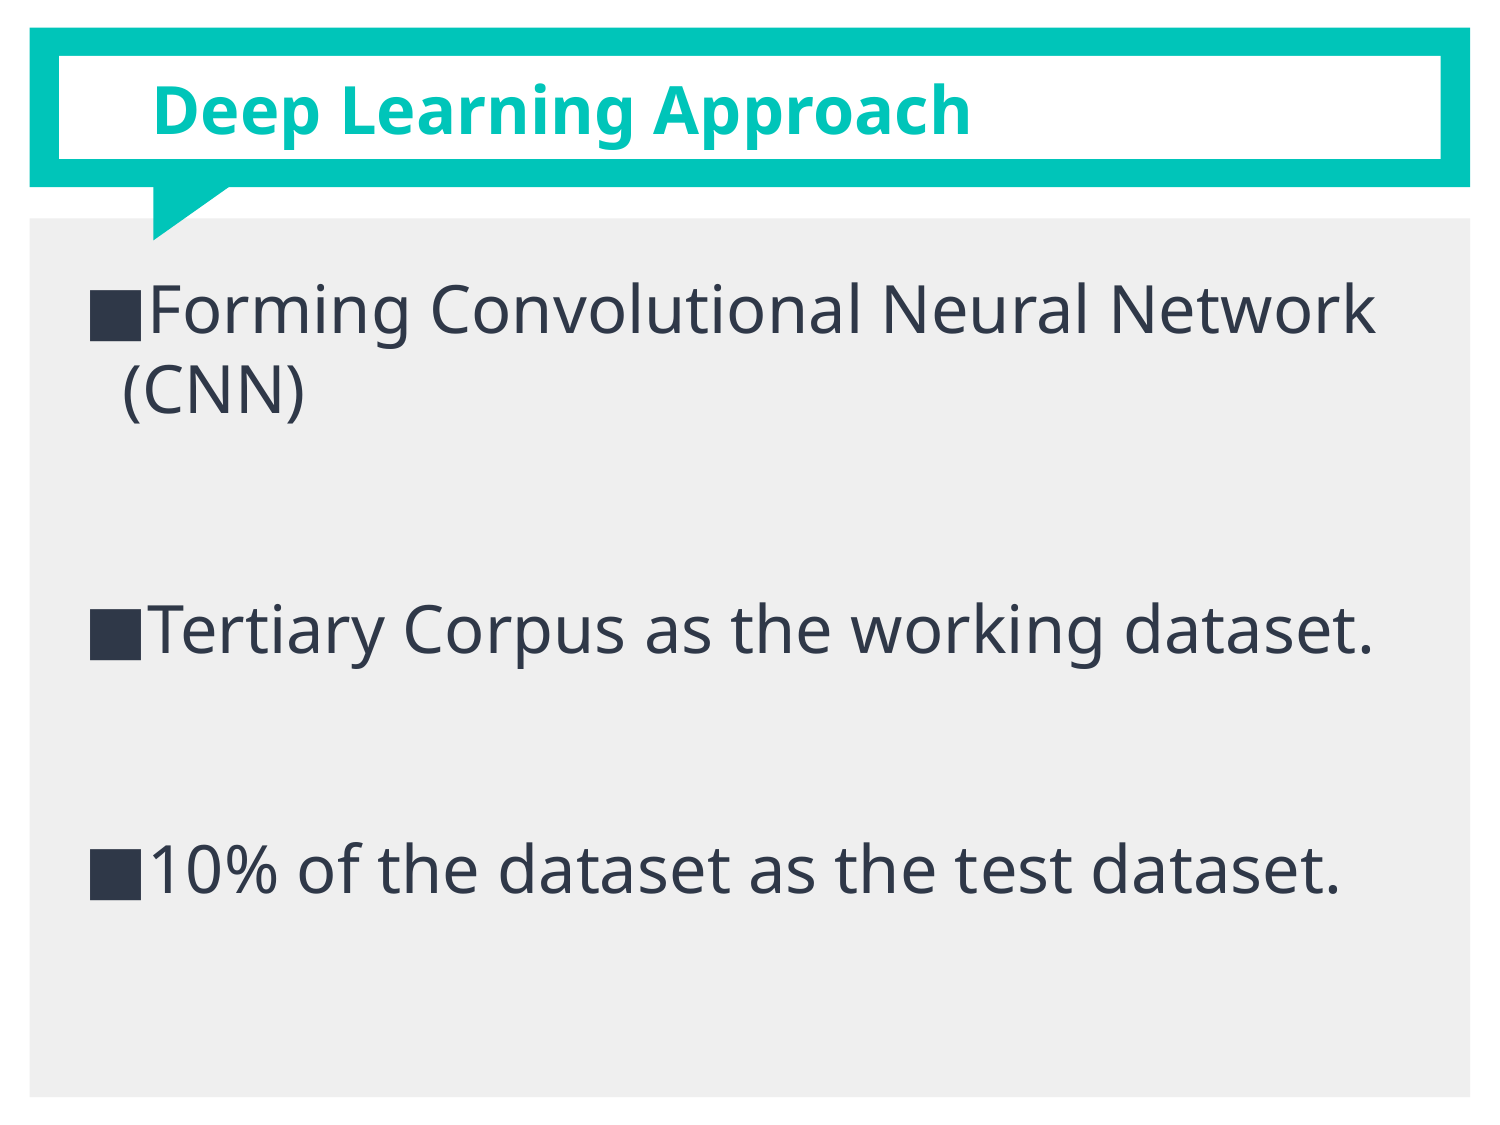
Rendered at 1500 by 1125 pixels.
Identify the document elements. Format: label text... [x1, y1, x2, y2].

title Deep Learning Approach [136, 27, 1441, 188]
list Forming Convolutional Neural Network (CNN) Tertiary Corpus as the working dataset. 10% of the dataset as the test dataset. [32, 252, 1468, 1088]
